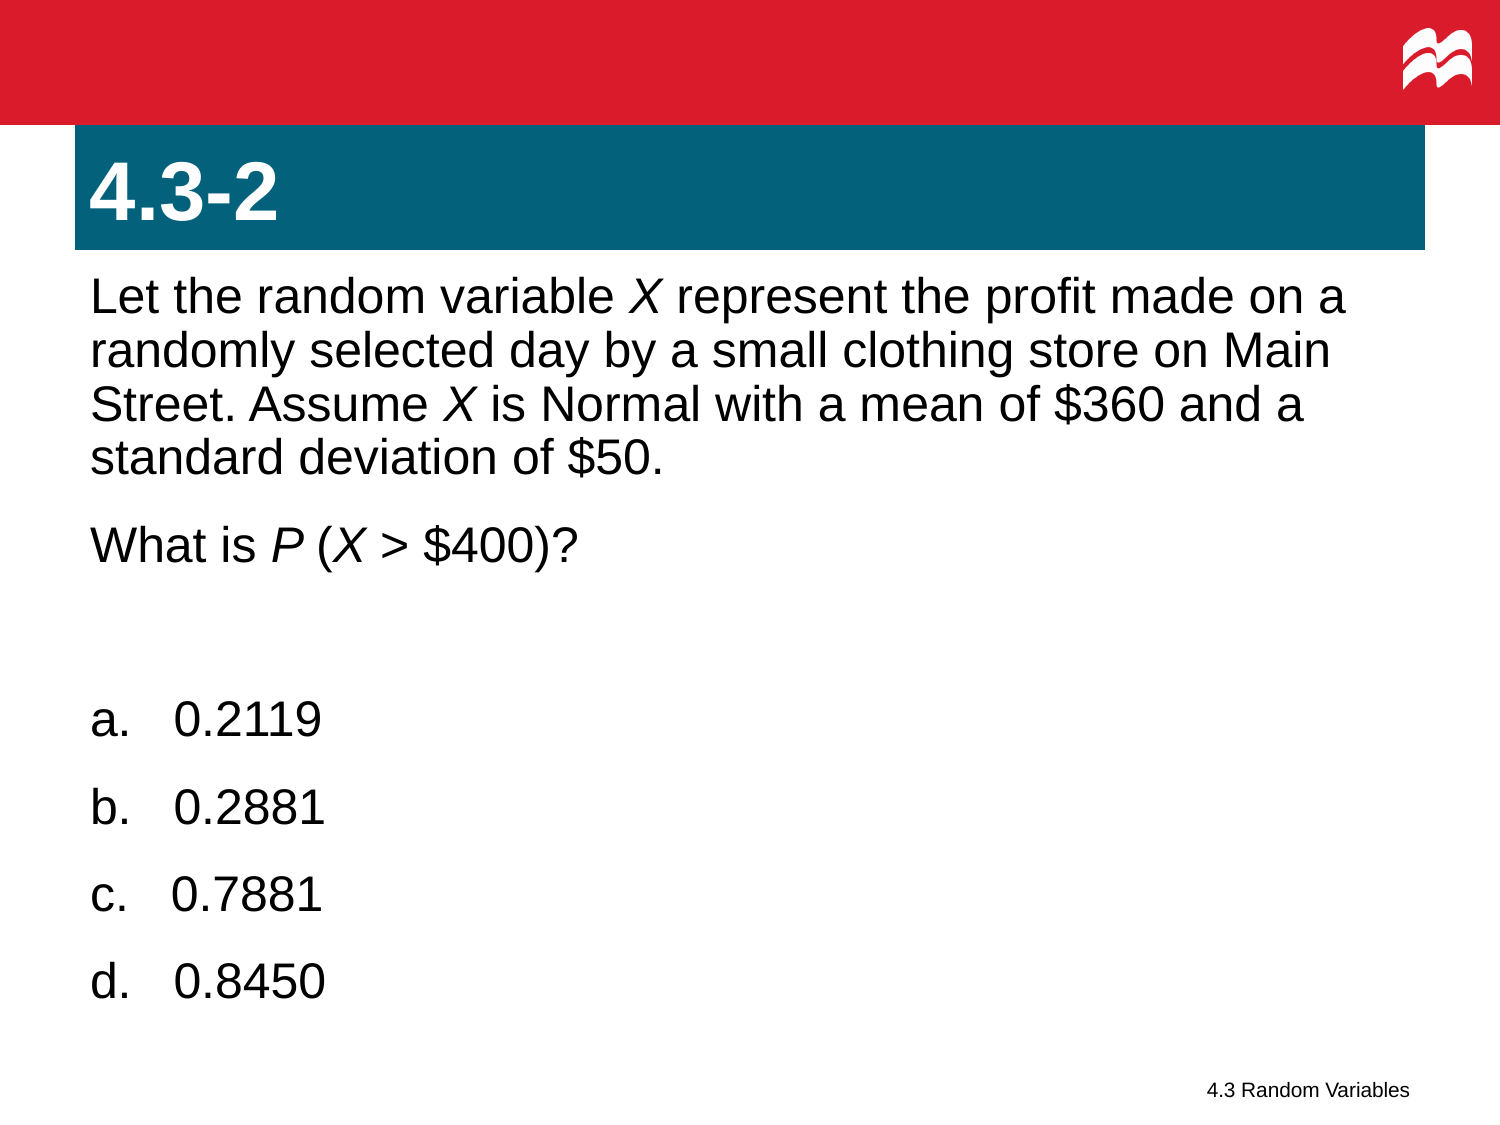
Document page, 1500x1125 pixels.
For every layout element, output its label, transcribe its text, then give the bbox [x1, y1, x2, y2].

picture [1403, 28, 1472, 90]
title 4.3-2 [75, 125, 1425, 250]
footer 4.3 Random Variables [1039, 1074, 1425, 1110]
list Let the random variable X represent the profit made on a randomly selected day by a small clothing store on Main Street. Assume X is Normal with a mean of $360 and a standard deviation of $50. What is P (X > $400)? a. 0.2119 b. 0.2881 c. 0.7881 d. 0.8450 [75, 262, 1425, 1100]
